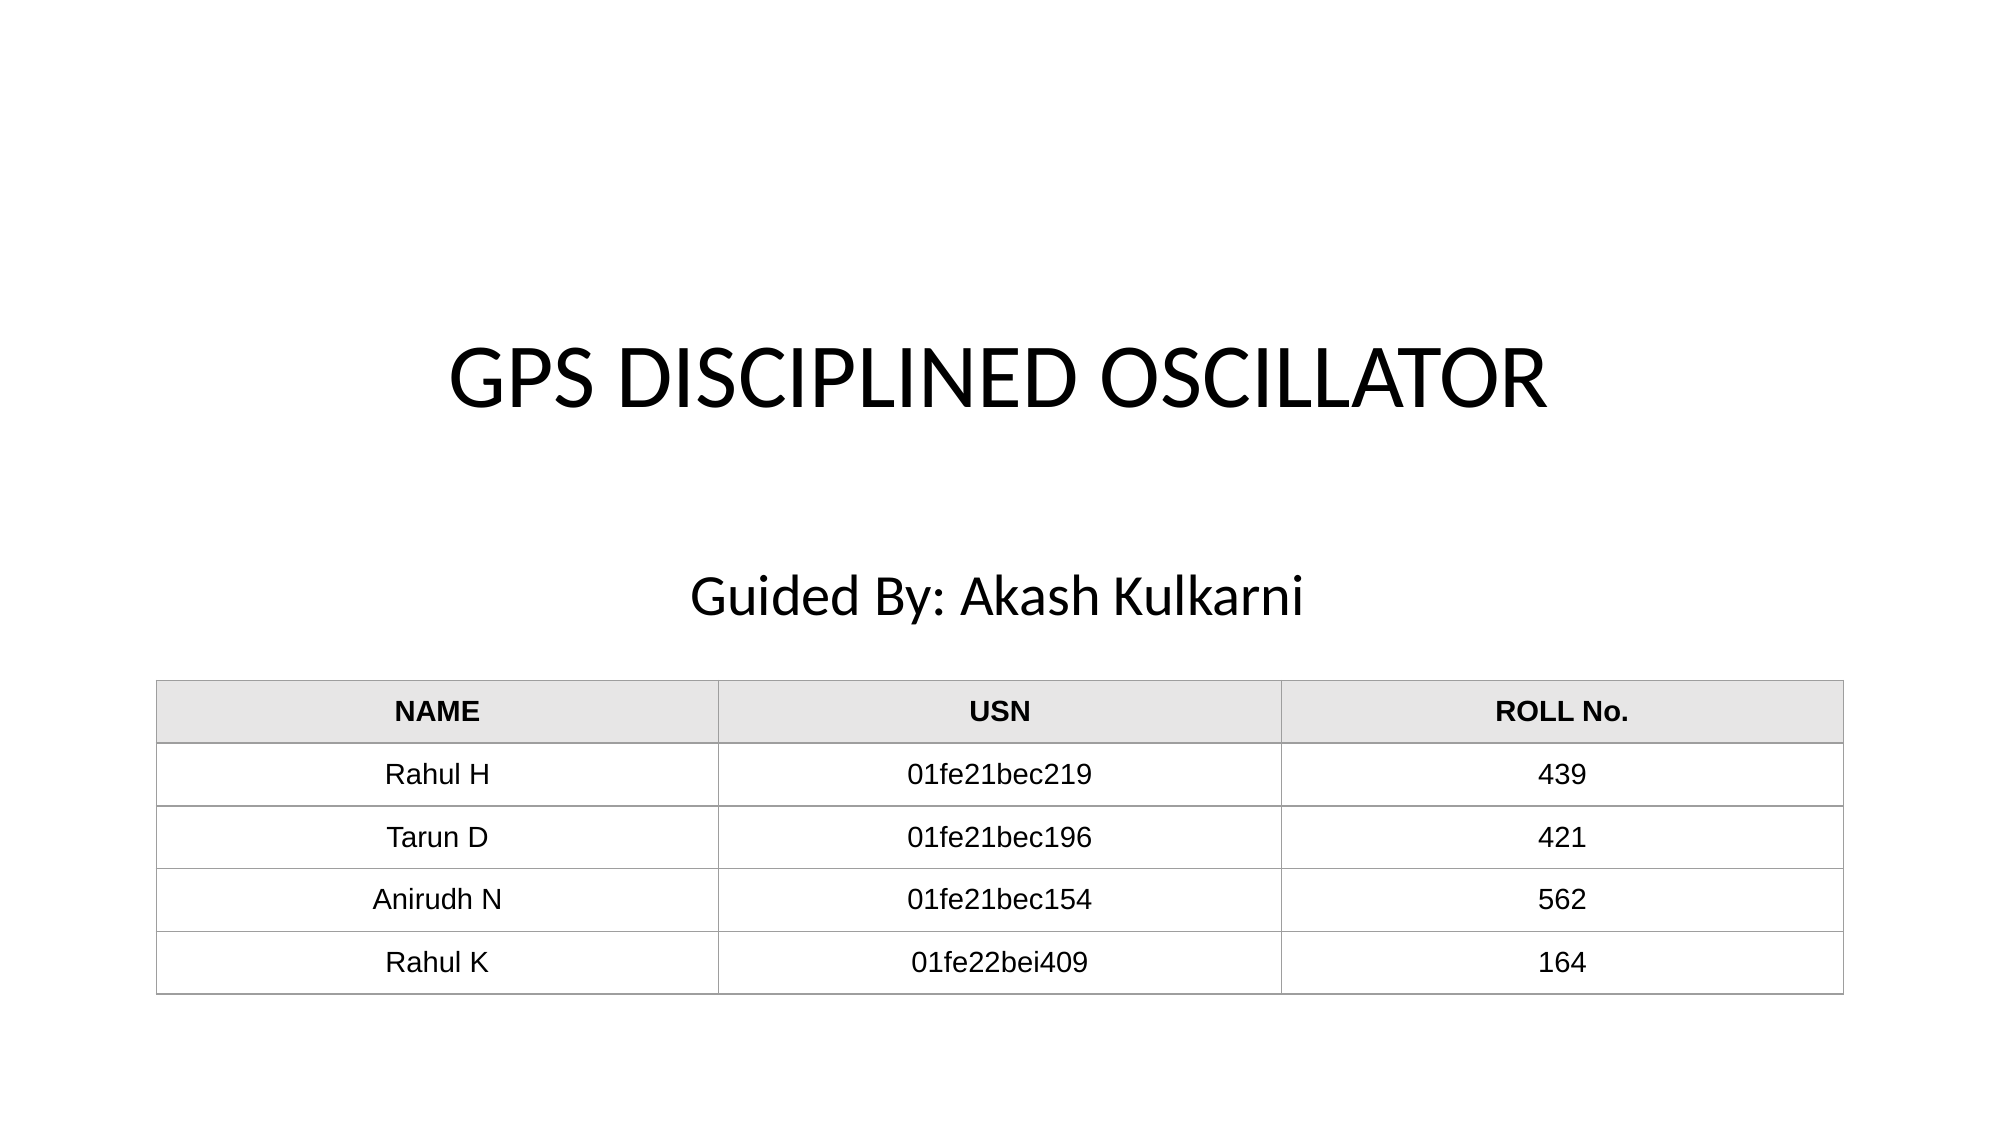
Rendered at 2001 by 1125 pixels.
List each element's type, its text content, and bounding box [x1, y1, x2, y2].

table_cell 421 [1282, 807, 1843, 868]
text_box Guided By: Akash Kulkarni [675, 541, 1325, 658]
table_cell Rahul K [157, 932, 718, 993]
table_cell 01fe21bec219 [719, 744, 1281, 805]
table_cell 01fe22bei409 [719, 932, 1281, 993]
table_cell 01fe21bec154 [719, 869, 1281, 931]
table_cell 439 [1282, 744, 1843, 805]
table_cell 01fe21bec196 [719, 807, 1281, 868]
table_cell 164 [1282, 932, 1843, 993]
table_cell Rahul H [157, 744, 718, 805]
table_header NAME [157, 681, 718, 742]
table_cell 562 [1282, 869, 1843, 931]
table_header ROLL No. [1282, 681, 1843, 742]
title GPS DISCIPLINED OSCILLATOR [137, 268, 1863, 487]
table_cell Tarun D [157, 807, 718, 868]
table_cell Anirudh N [157, 869, 718, 931]
table_header USN [719, 681, 1281, 742]
